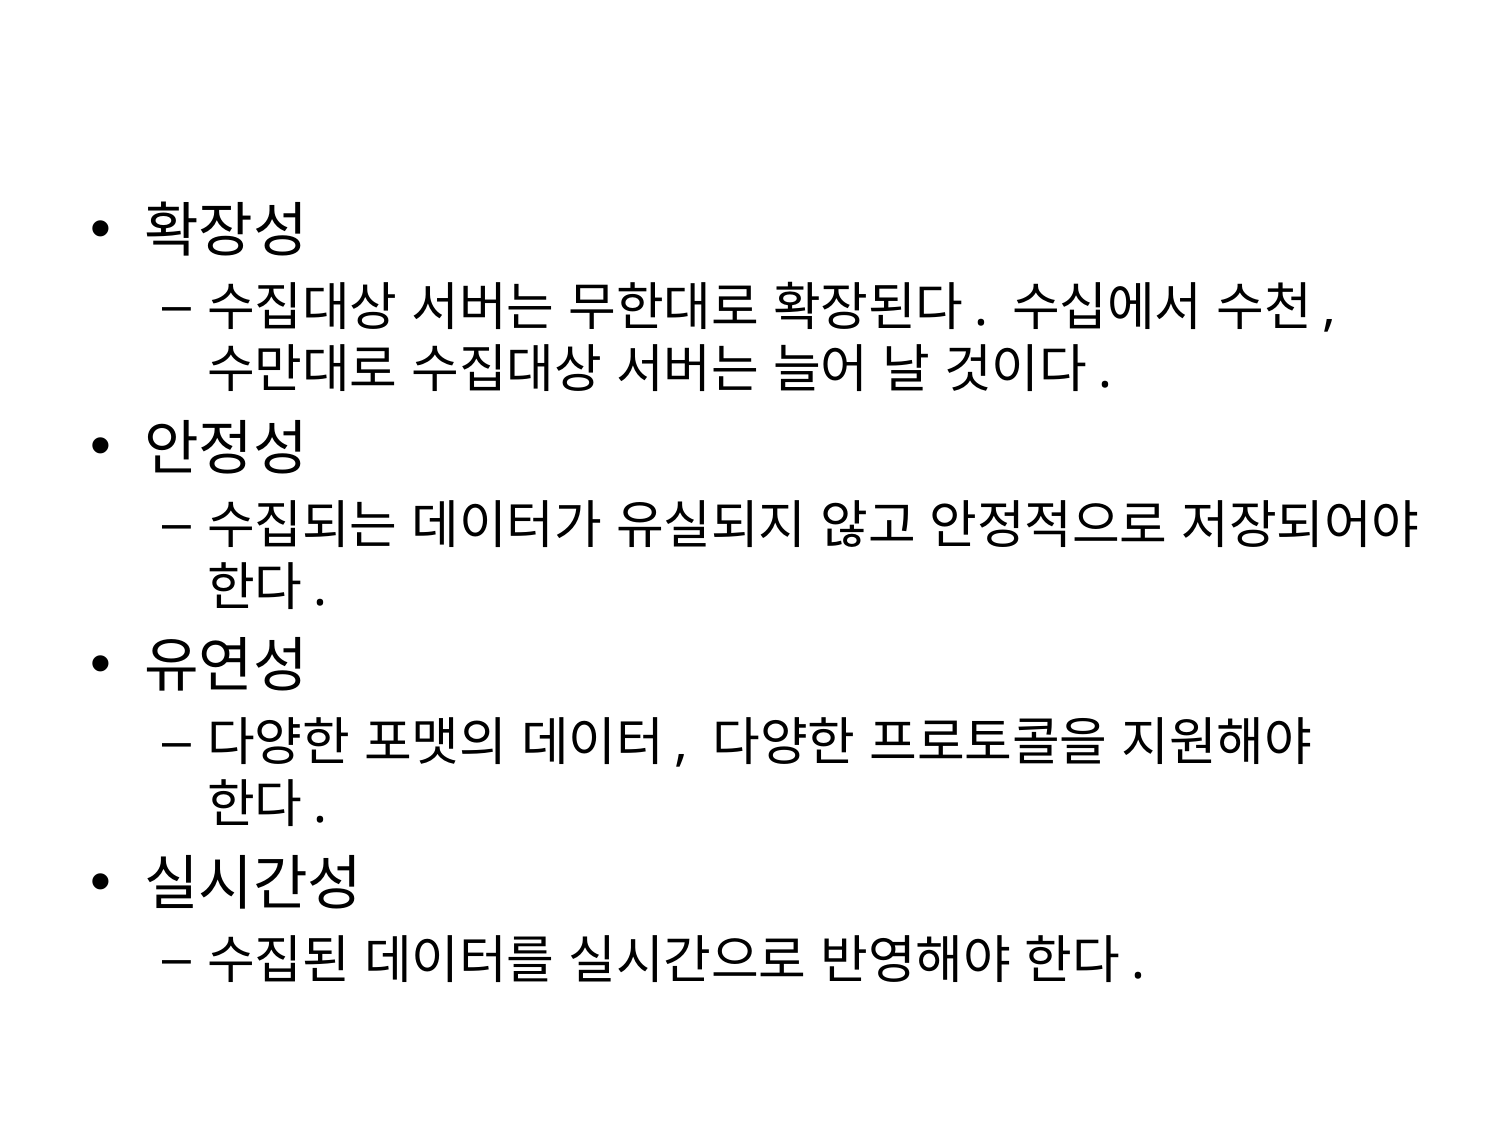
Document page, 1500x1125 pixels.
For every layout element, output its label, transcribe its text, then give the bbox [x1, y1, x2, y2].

list 확장성 수집대상 서버는 무한대로 확장된다. 수십에서 수천, 수만대로 수집대상 서버는 늘어 날 것이다. 안정성 수집되는 데이터가 유실되지 않고 안정적으로 저장되어야 한다. 유연성 다양한 포맷의 데이터, 다양한 프로토콜을 지원해야 한다. 실시간성 수집된 데이터를 실시간으로 반영해야 한다. [75, 184, 1436, 1005]
